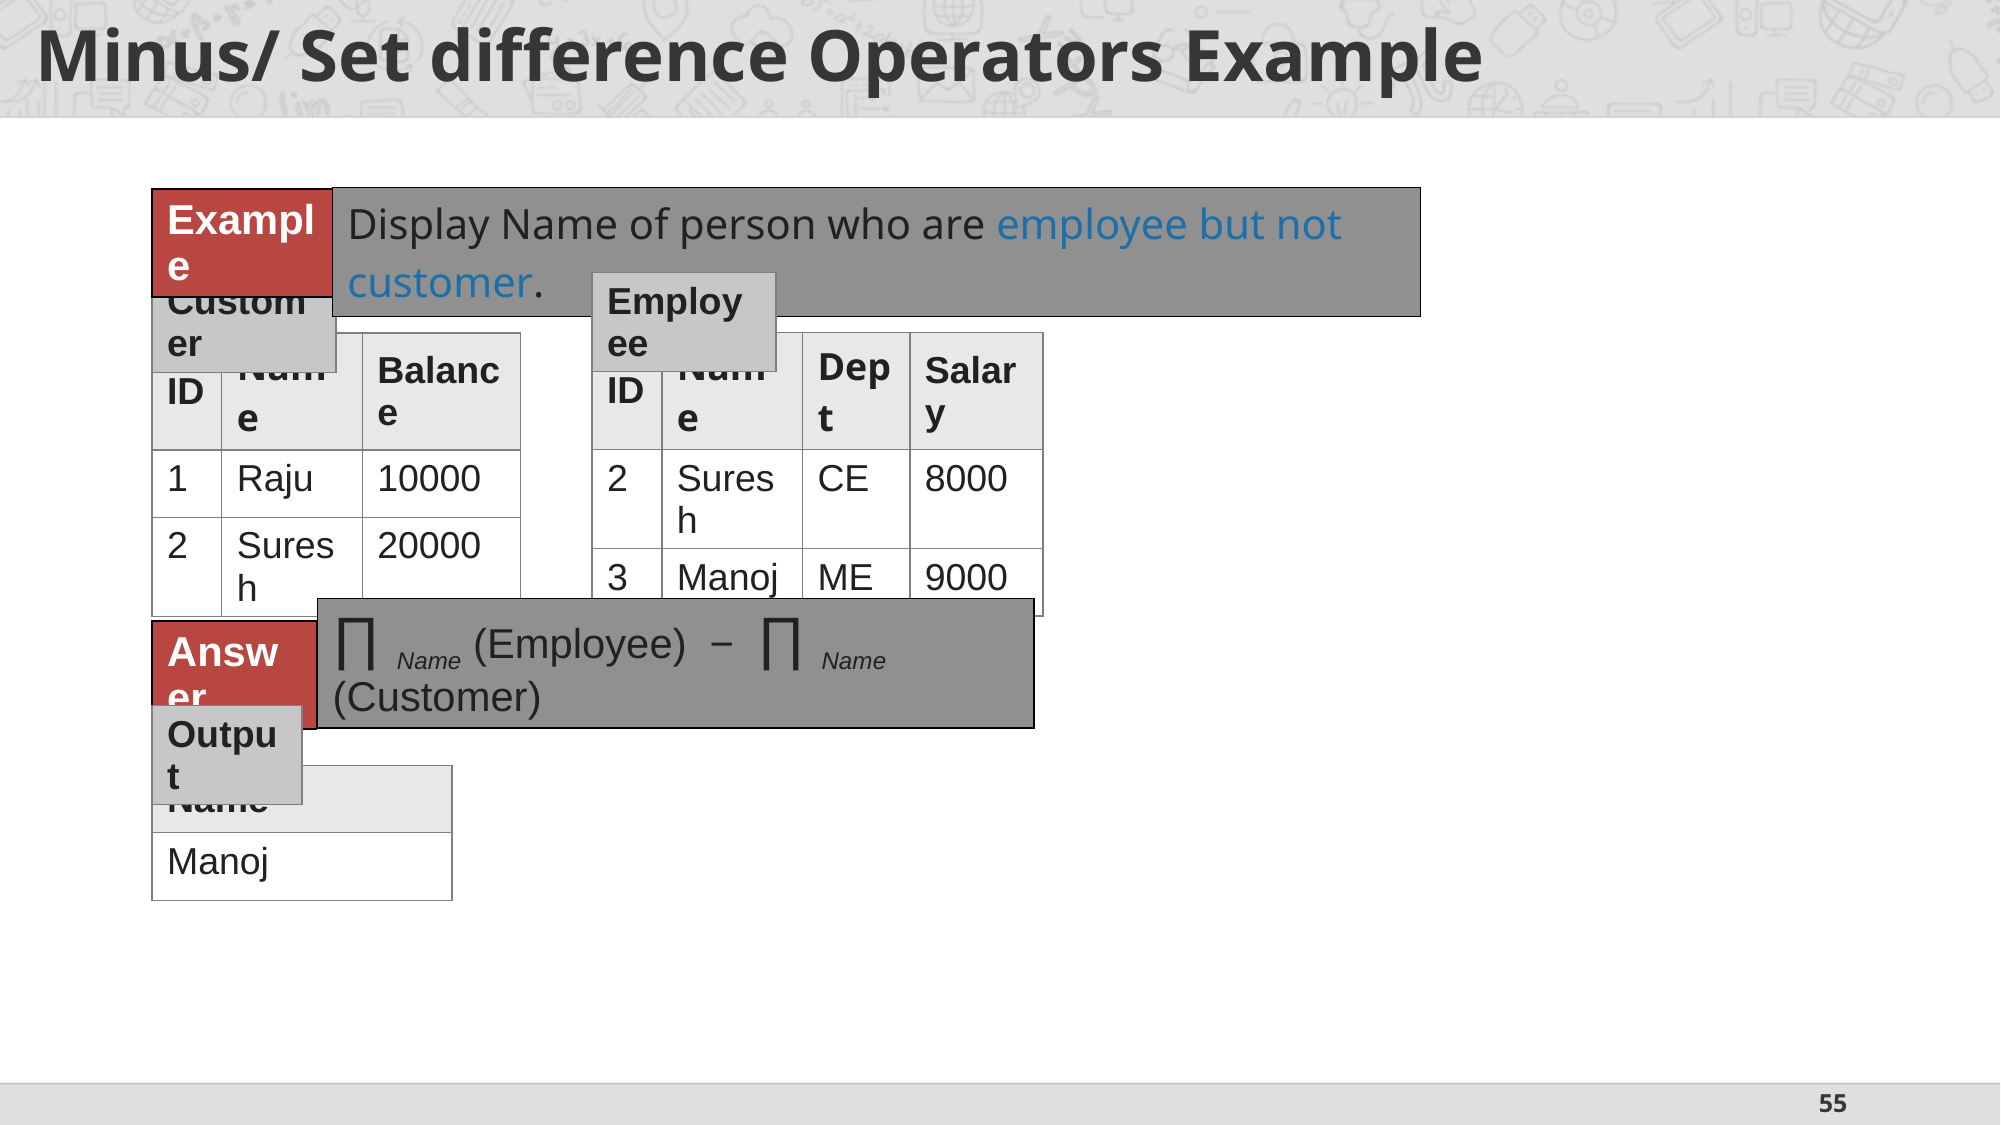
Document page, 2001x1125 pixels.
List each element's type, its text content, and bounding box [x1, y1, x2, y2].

table_cell Manoj [663, 549, 802, 598]
table_cell Suresh [663, 450, 802, 548]
table_header ID [153, 373, 221, 449]
table_header Output [153, 706, 301, 804]
table_cell Raju [222, 451, 362, 517]
table_cell 10000 [363, 451, 520, 517]
table_header Name [222, 334, 362, 449]
table_header ∏ Name (Employee) − ∏ Name (Customer) [318, 599, 1033, 727]
table_cell Manoj [153, 833, 451, 900]
table_cell ME [803, 549, 909, 598]
table_header ID [593, 372, 661, 449]
table_header Name [663, 333, 802, 449]
table_cell 1 [153, 451, 221, 517]
table_header Balance [363, 334, 520, 449]
table_header Employee [593, 273, 775, 371]
table_cell CE [803, 450, 909, 548]
table_cell 2 [153, 518, 221, 616]
table_cell 3 [593, 549, 661, 598]
table_header Answer [153, 693, 316, 728]
table_cell 9000 [911, 549, 1042, 615]
table_cell 8000 [911, 450, 1042, 548]
table_header Name [153, 766, 451, 832]
table_cell 2 [593, 450, 661, 548]
table_cell 20000 [363, 518, 520, 598]
table_header Example [153, 261, 332, 296]
table_header Salary [911, 333, 1042, 449]
table_header Customer [153, 298, 335, 372]
table_header Answer [153, 622, 316, 683]
table_header Dept [803, 333, 909, 449]
table_cell Suresh [222, 518, 362, 616]
table_header Display Name of person who are employee but not customer. [333, 188, 1420, 316]
title Minus/ Set difference Operators Example [0, 0, 2000, 117]
table_header Example [153, 190, 332, 252]
